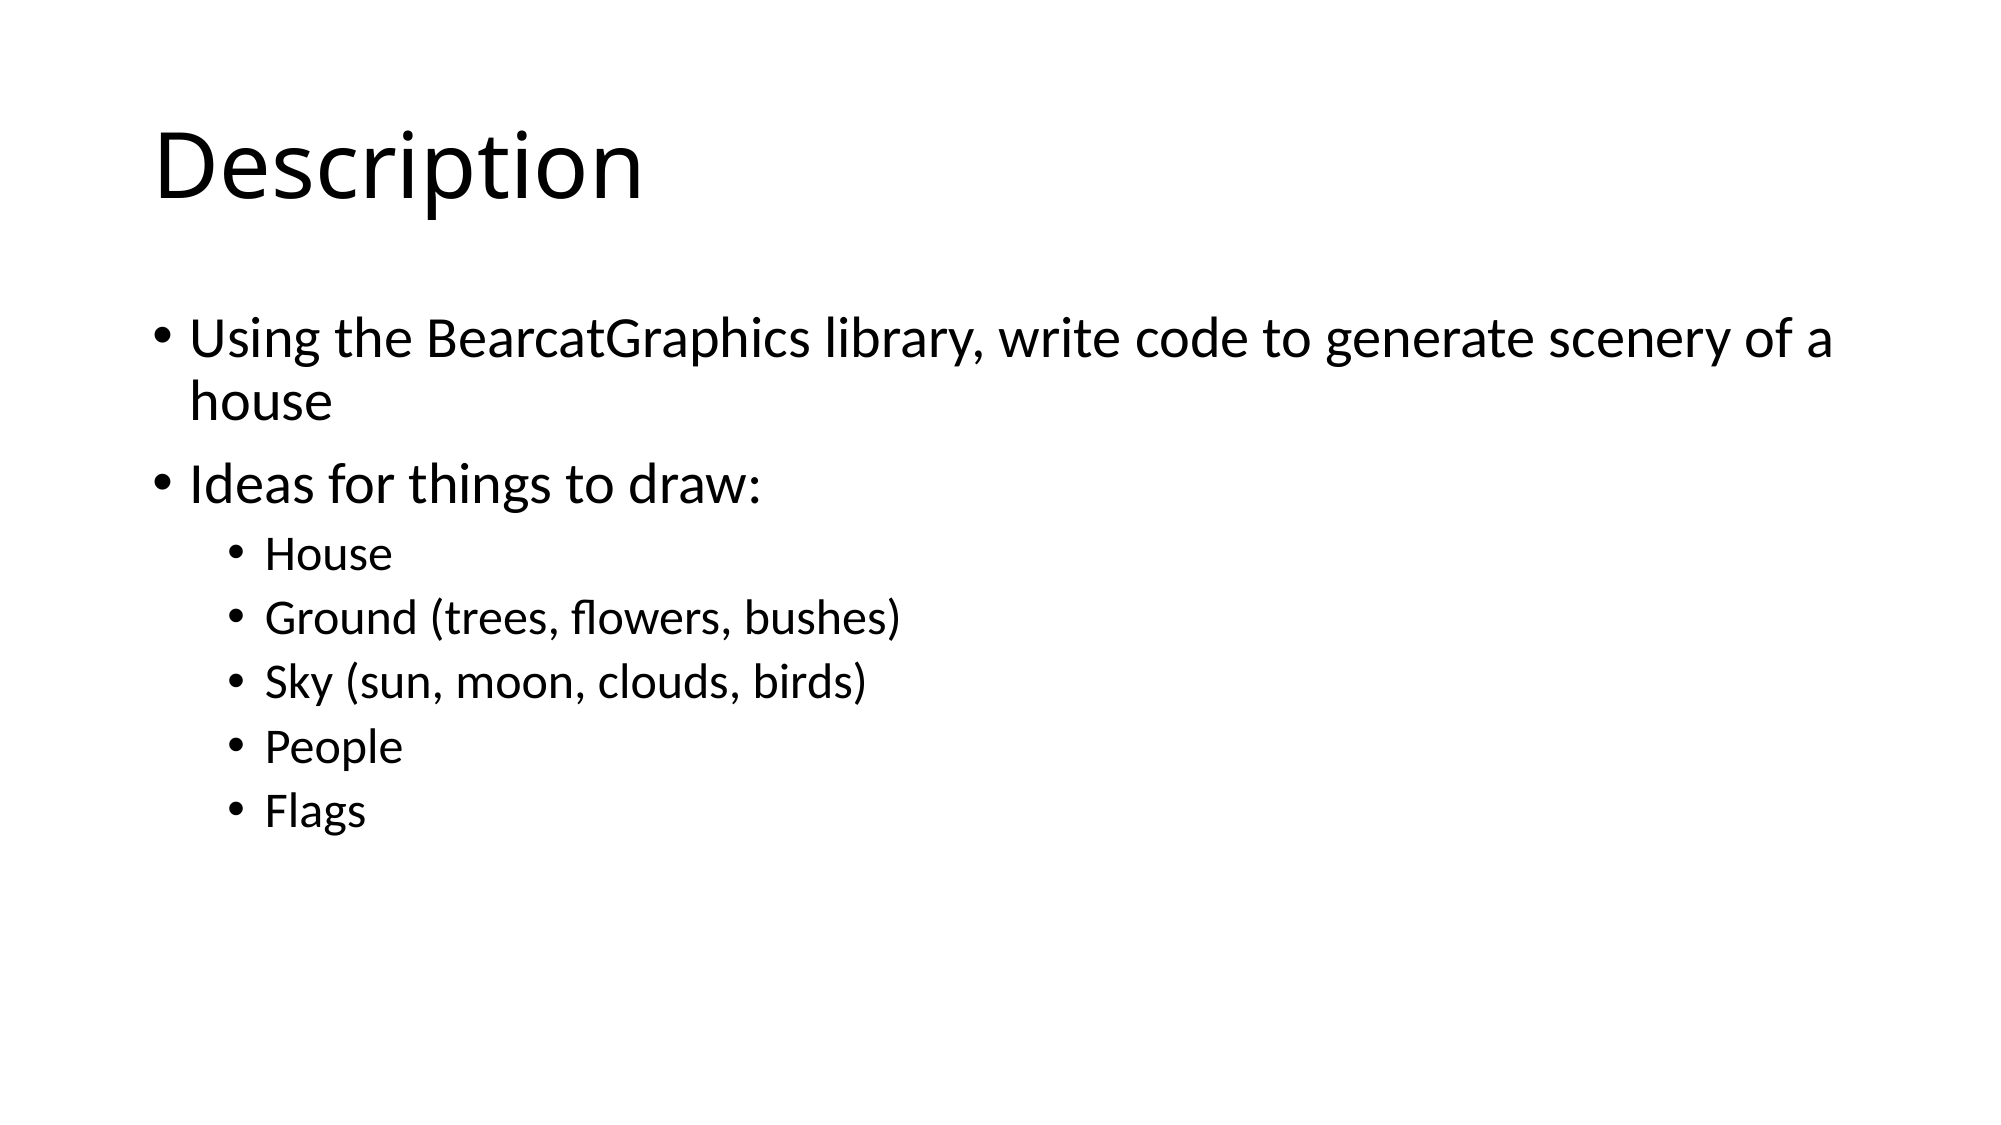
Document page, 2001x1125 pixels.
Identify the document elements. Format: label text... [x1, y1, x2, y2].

title Description [137, 59, 1863, 278]
list Using the BearcatGraphics library, write code to generate scenery of a house Ideas for things to draw: House Ground (trees, flowers, bushes) Sky (sun, moon, clouds, birds) People Flags [137, 299, 1863, 1014]
